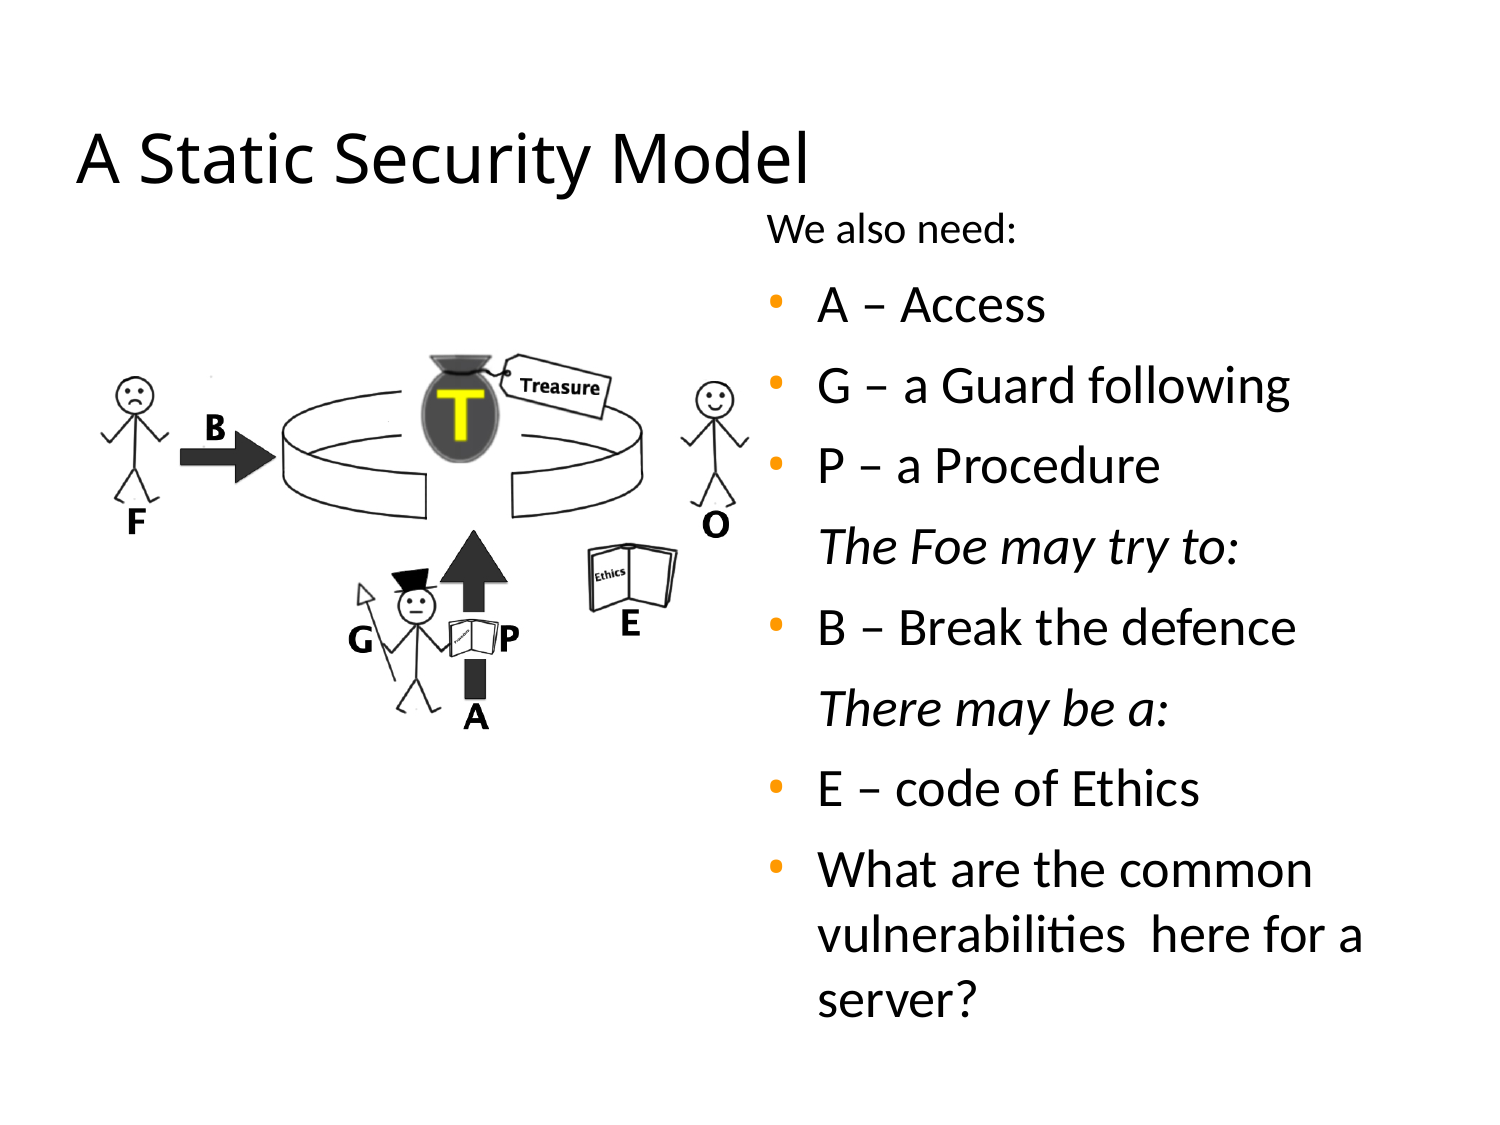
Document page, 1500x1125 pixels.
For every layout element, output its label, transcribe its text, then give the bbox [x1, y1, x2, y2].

title A Static Security Model [76, 90, 1423, 231]
list We also need: A – Access G – a Guard following P – a Procedure The Foe may try to: B – Break the defence There may be a: E – code of Ethics What are the common vulnerabilities here for a server? [766, 200, 1464, 1063]
picture [99, 349, 750, 750]
